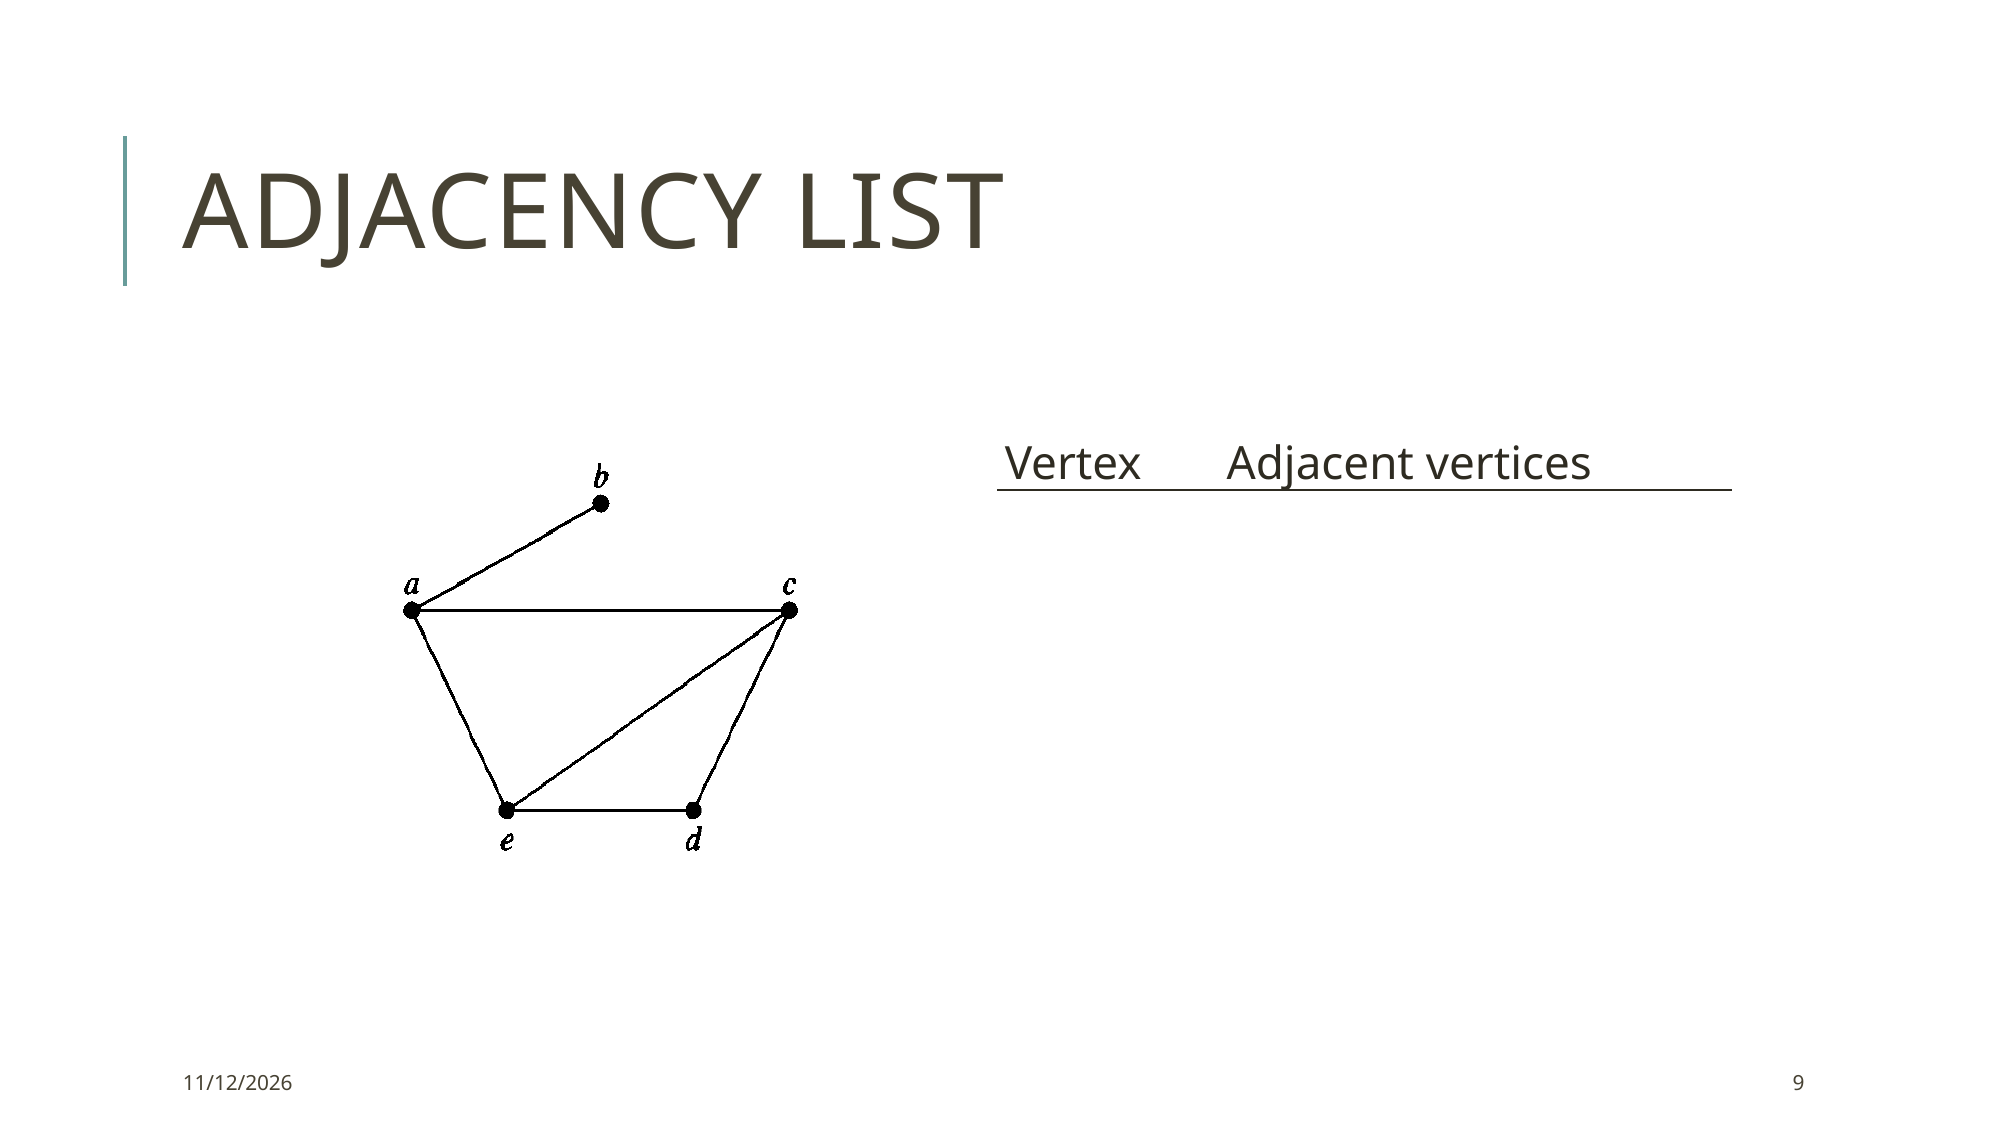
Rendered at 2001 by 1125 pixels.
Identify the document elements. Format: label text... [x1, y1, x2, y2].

slide_number 9 [1777, 1061, 1938, 1107]
title Adjacency list [168, 96, 1763, 342]
picture [353, 432, 847, 886]
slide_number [168, 1061, 522, 1107]
